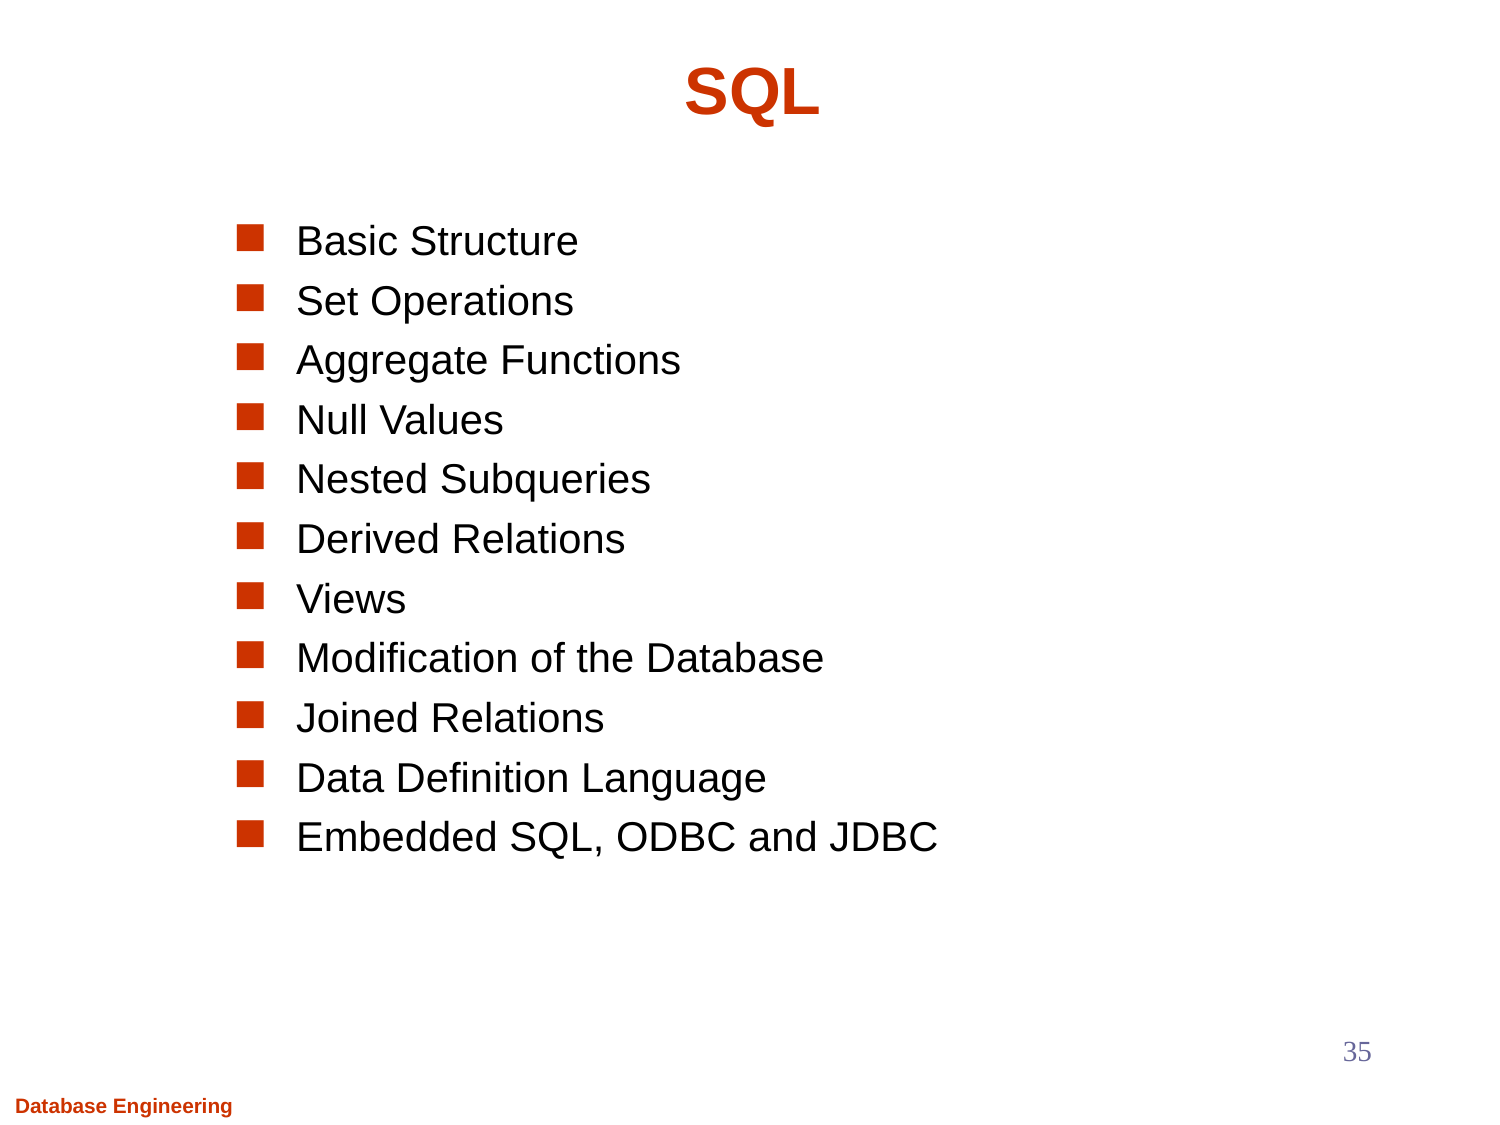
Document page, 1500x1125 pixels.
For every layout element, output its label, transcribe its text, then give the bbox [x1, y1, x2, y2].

list Basic Structure Set Operations Aggregate Functions Null Values Nested Subqueries Derived Relations Views Modification of the Database Joined Relations Data Definition Language Embedded SQL, ODBC and JDBC [224, 212, 1379, 940]
title SQL [90, 32, 1416, 144]
slide_number 35 [1074, 1024, 1388, 1101]
